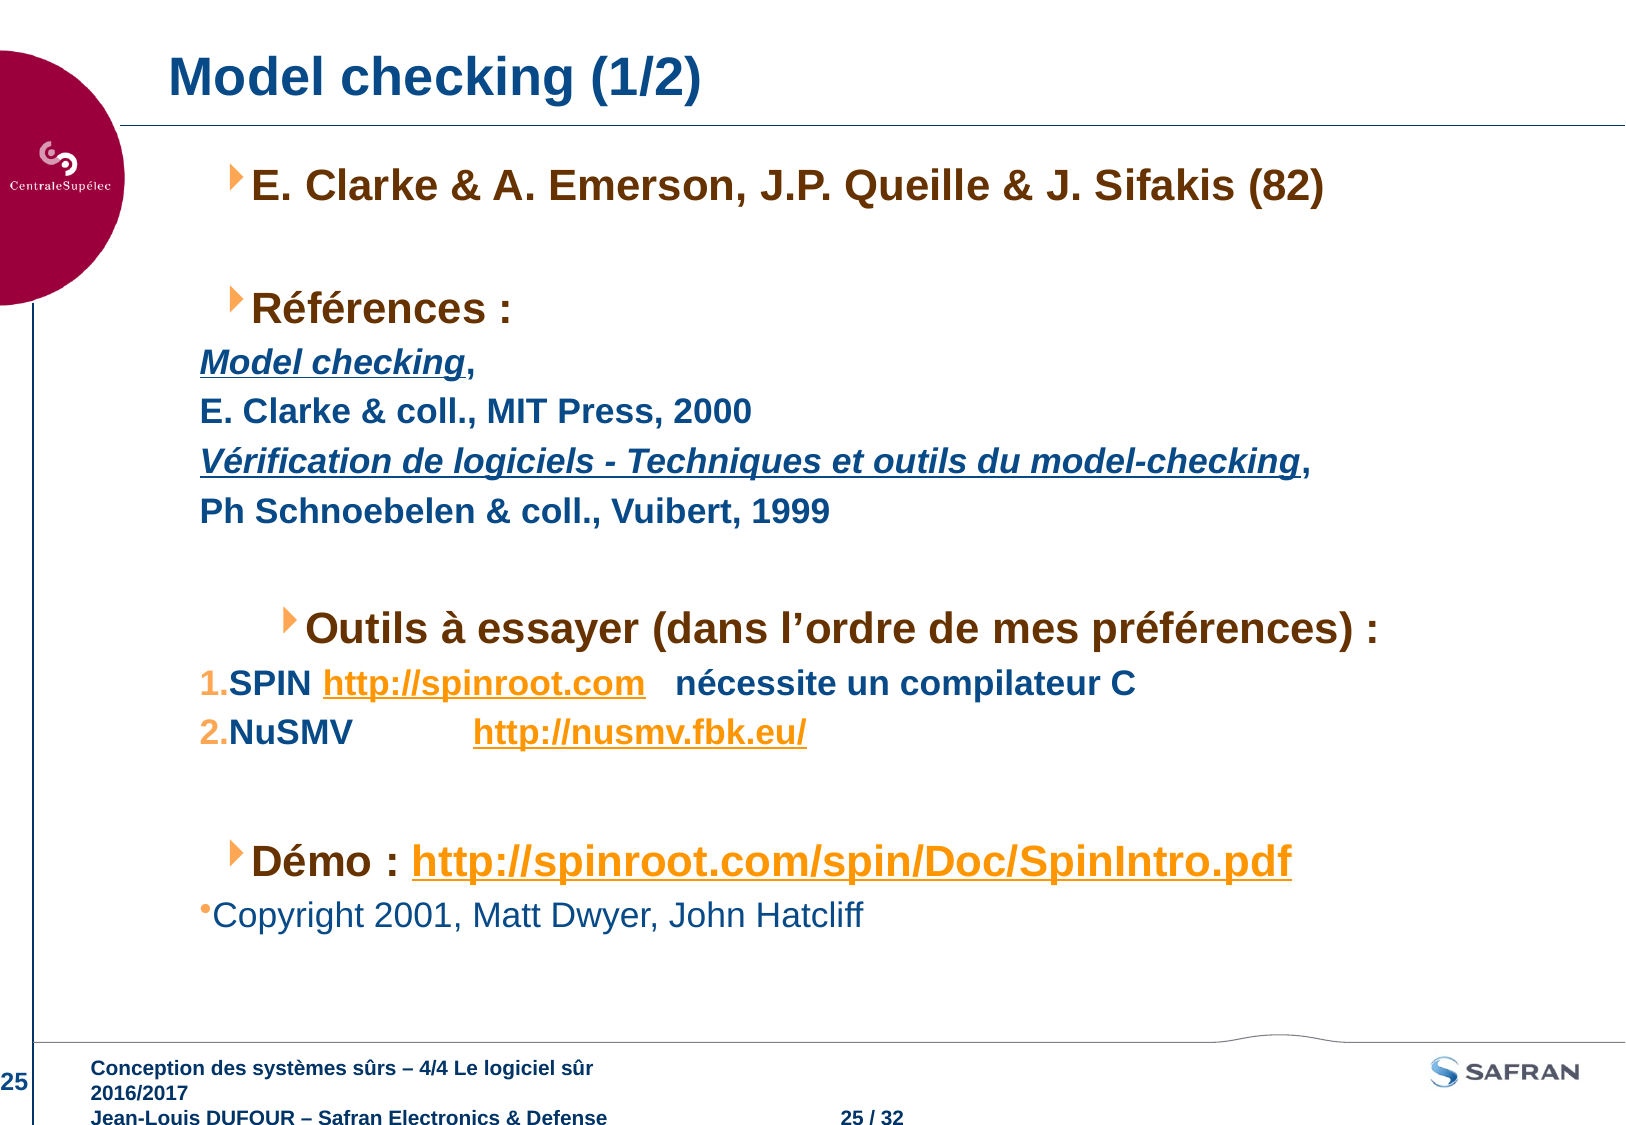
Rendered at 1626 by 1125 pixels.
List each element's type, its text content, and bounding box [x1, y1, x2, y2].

picture [1379, 1046, 1616, 1118]
list E. Clarke & A. Emerson, J.P. Queille & J. Sifakis (82) Références : Model checking, E. Clarke & coll., MIT Press, 2000 Vérification de logiciels - Techniques et outils du model-checking, Ph Schnoebelen & coll., Vuibert, 1999 Outils à essayer (dans l’ordre de mes préférences) : SPIN http://spinroot.com nécessite un compilateur C NuSMV http://nusmv.fbk.eu/ Démo : http://spinroot.com/spin/Doc/SpinIntro.pdf Copyright 2001, Matt Dwyer, John Hatcliff [103, 148, 1532, 988]
picture [0, 1, 145, 327]
title Model checking (1/2) [153, 9, 1565, 138]
